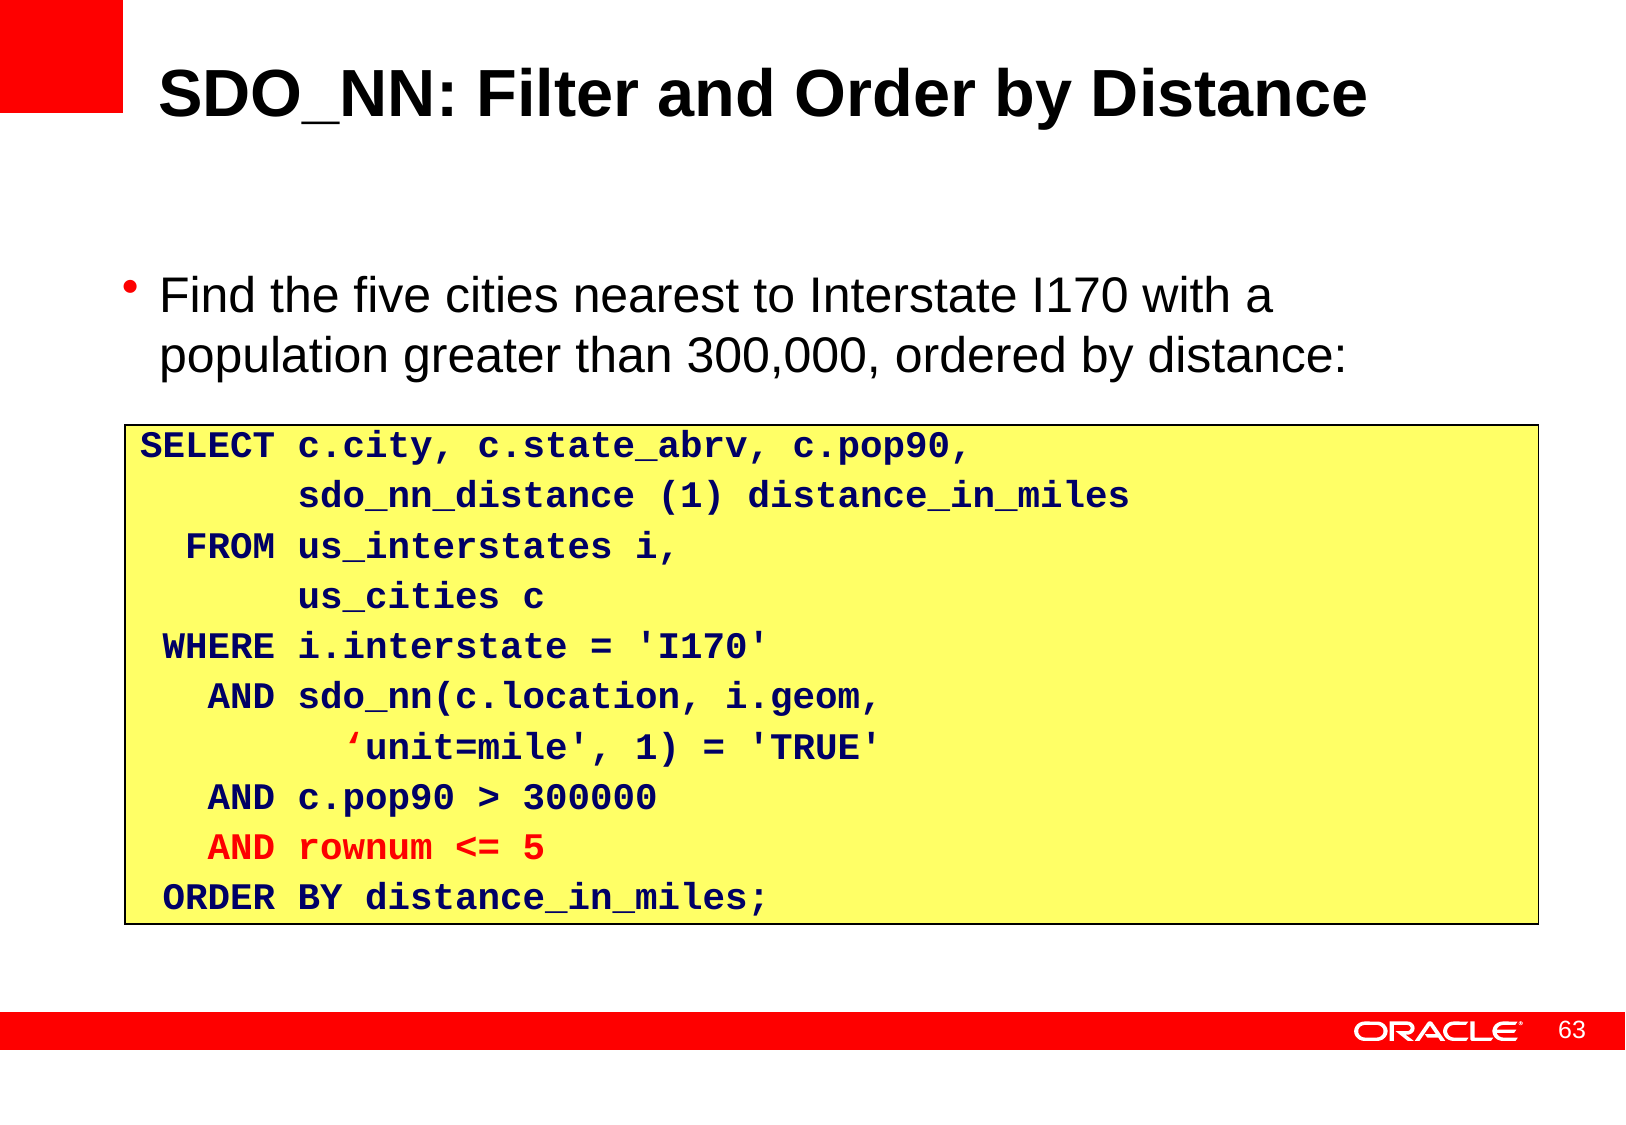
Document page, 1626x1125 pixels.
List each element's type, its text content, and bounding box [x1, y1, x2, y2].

picture [0, 1012, 1625, 1050]
title SDO_NN: Filter and Order by Distance [157, 49, 1506, 205]
list Find the five cities nearest to Interstate I170 with a population greater than 300,000, ordered by distance: [121, 262, 1462, 976]
text_box SELECT c.city, c.state_abrv, c.pop90, sdo_nn_distance (1) distance_in_miles FROM us_interstates i, us_cities c WHERE i.interstate = 'I170' AND sdo_nn(c.location, i.geom, ‘unit=mile', 1) = 'TRUE' AND c.pop90 > 300000 AND rownum <= 5 ORDER BY distance_in_miles; [124, 424, 1539, 924]
picture [0, 0, 123, 113]
